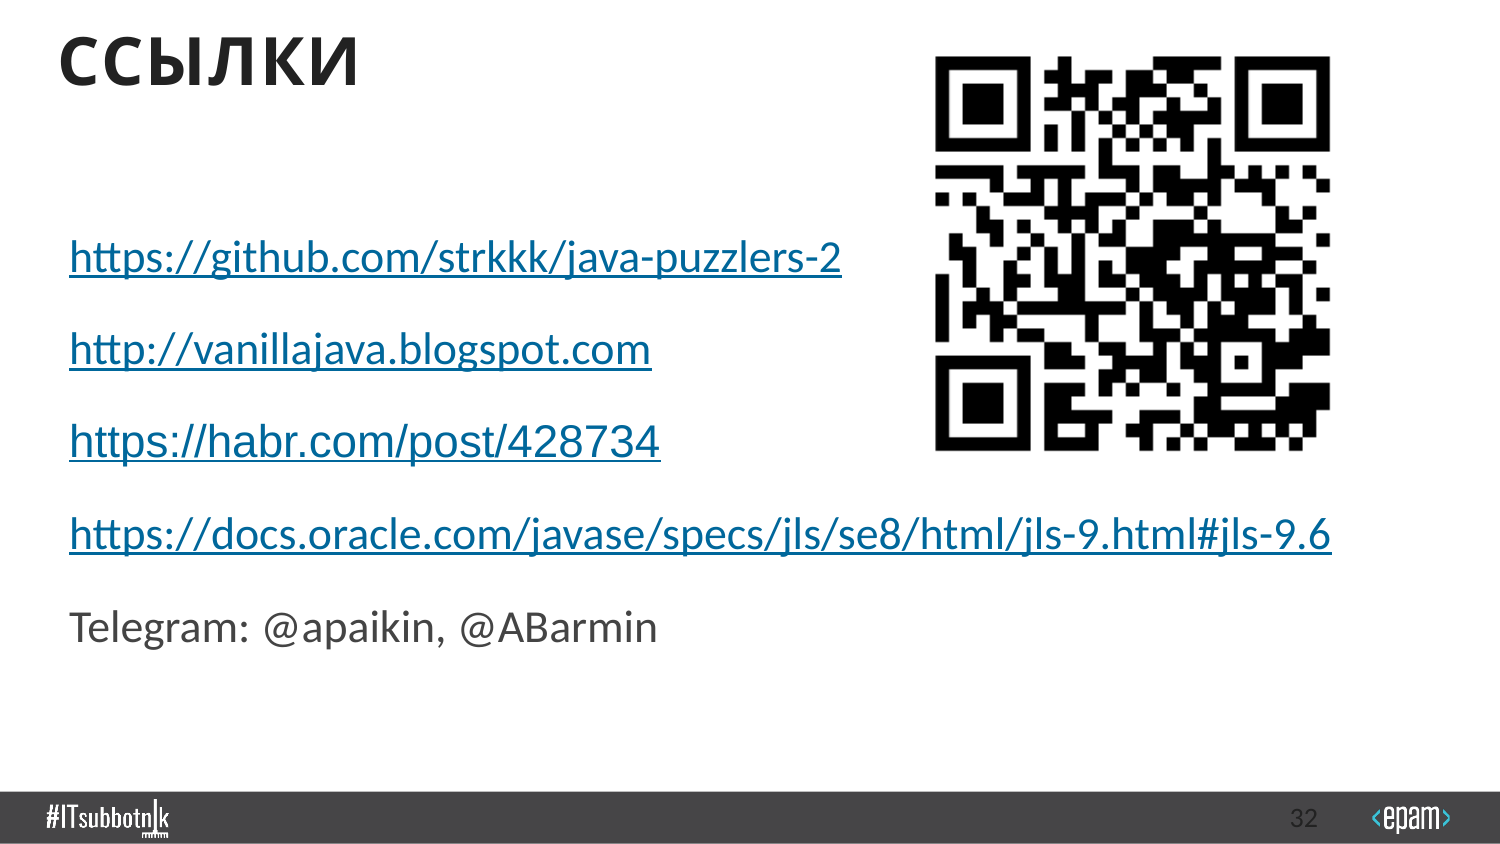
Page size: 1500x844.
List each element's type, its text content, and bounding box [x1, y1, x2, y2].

title Ссылки [57, 0, 878, 118]
text_box https://github.com/strkkk/java-puzzlers-2 http://vanillajava.blogspot.com https://habr.com/post/428734 https://docs.oracle.com/javase/specs/jls/se8/html/jls-9.html#jls-9.6 Telegram: @apaikin, @ABarmin [57, 220, 1424, 776]
picture [38, 769, 177, 844]
picture [878, 0, 1388, 509]
slide_number 32 [1274, 791, 1500, 844]
